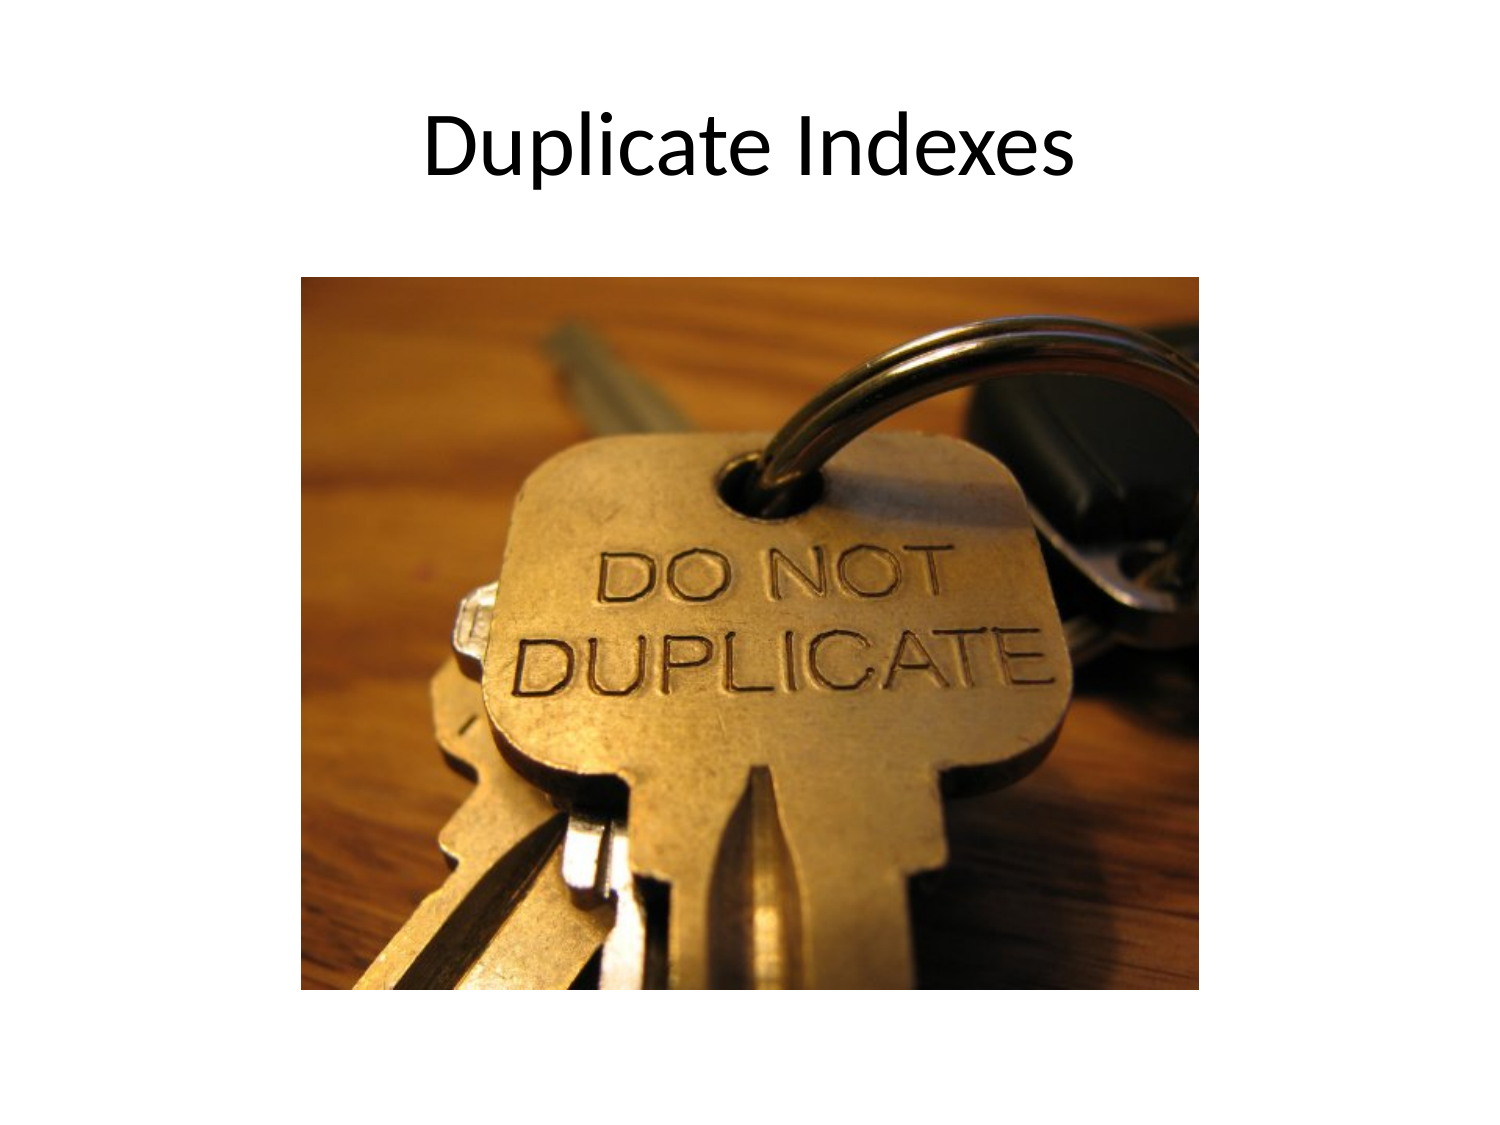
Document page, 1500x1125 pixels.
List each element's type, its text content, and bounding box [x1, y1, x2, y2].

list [301, 277, 1199, 991]
title Duplicate Indexes [74, 44, 1426, 233]
